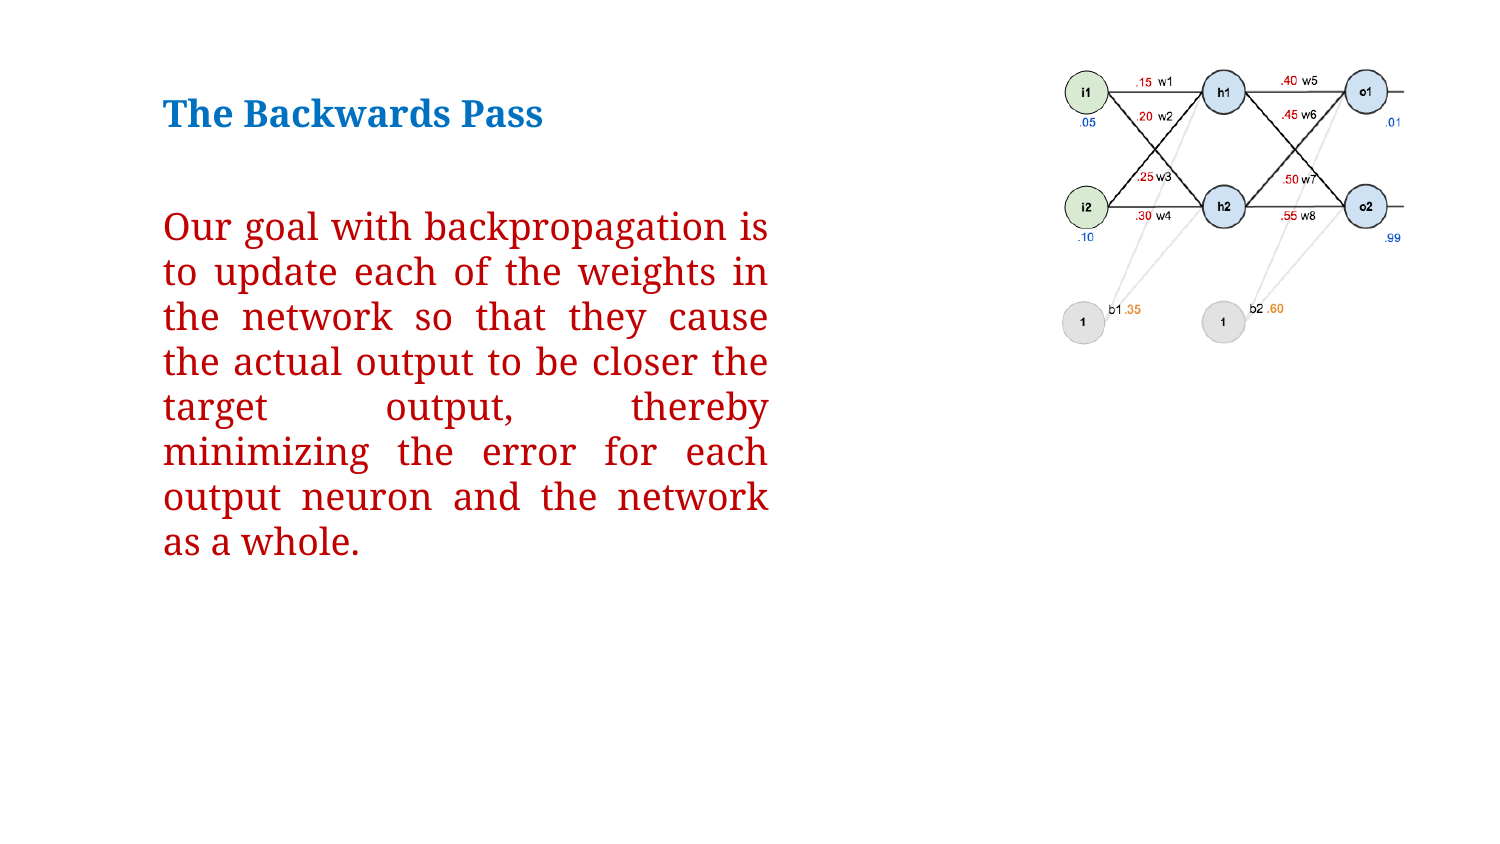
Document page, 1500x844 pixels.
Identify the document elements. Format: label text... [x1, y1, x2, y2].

text_box The Backwards Pass [148, 83, 748, 143]
text_box Our goal with backpropagation is to update each of the weights in the network so that they cause the actual output to be closer the target output, thereby minimizing the error for each output neuron and the network as a whole. [148, 195, 785, 571]
picture [1047, 41, 1421, 360]
